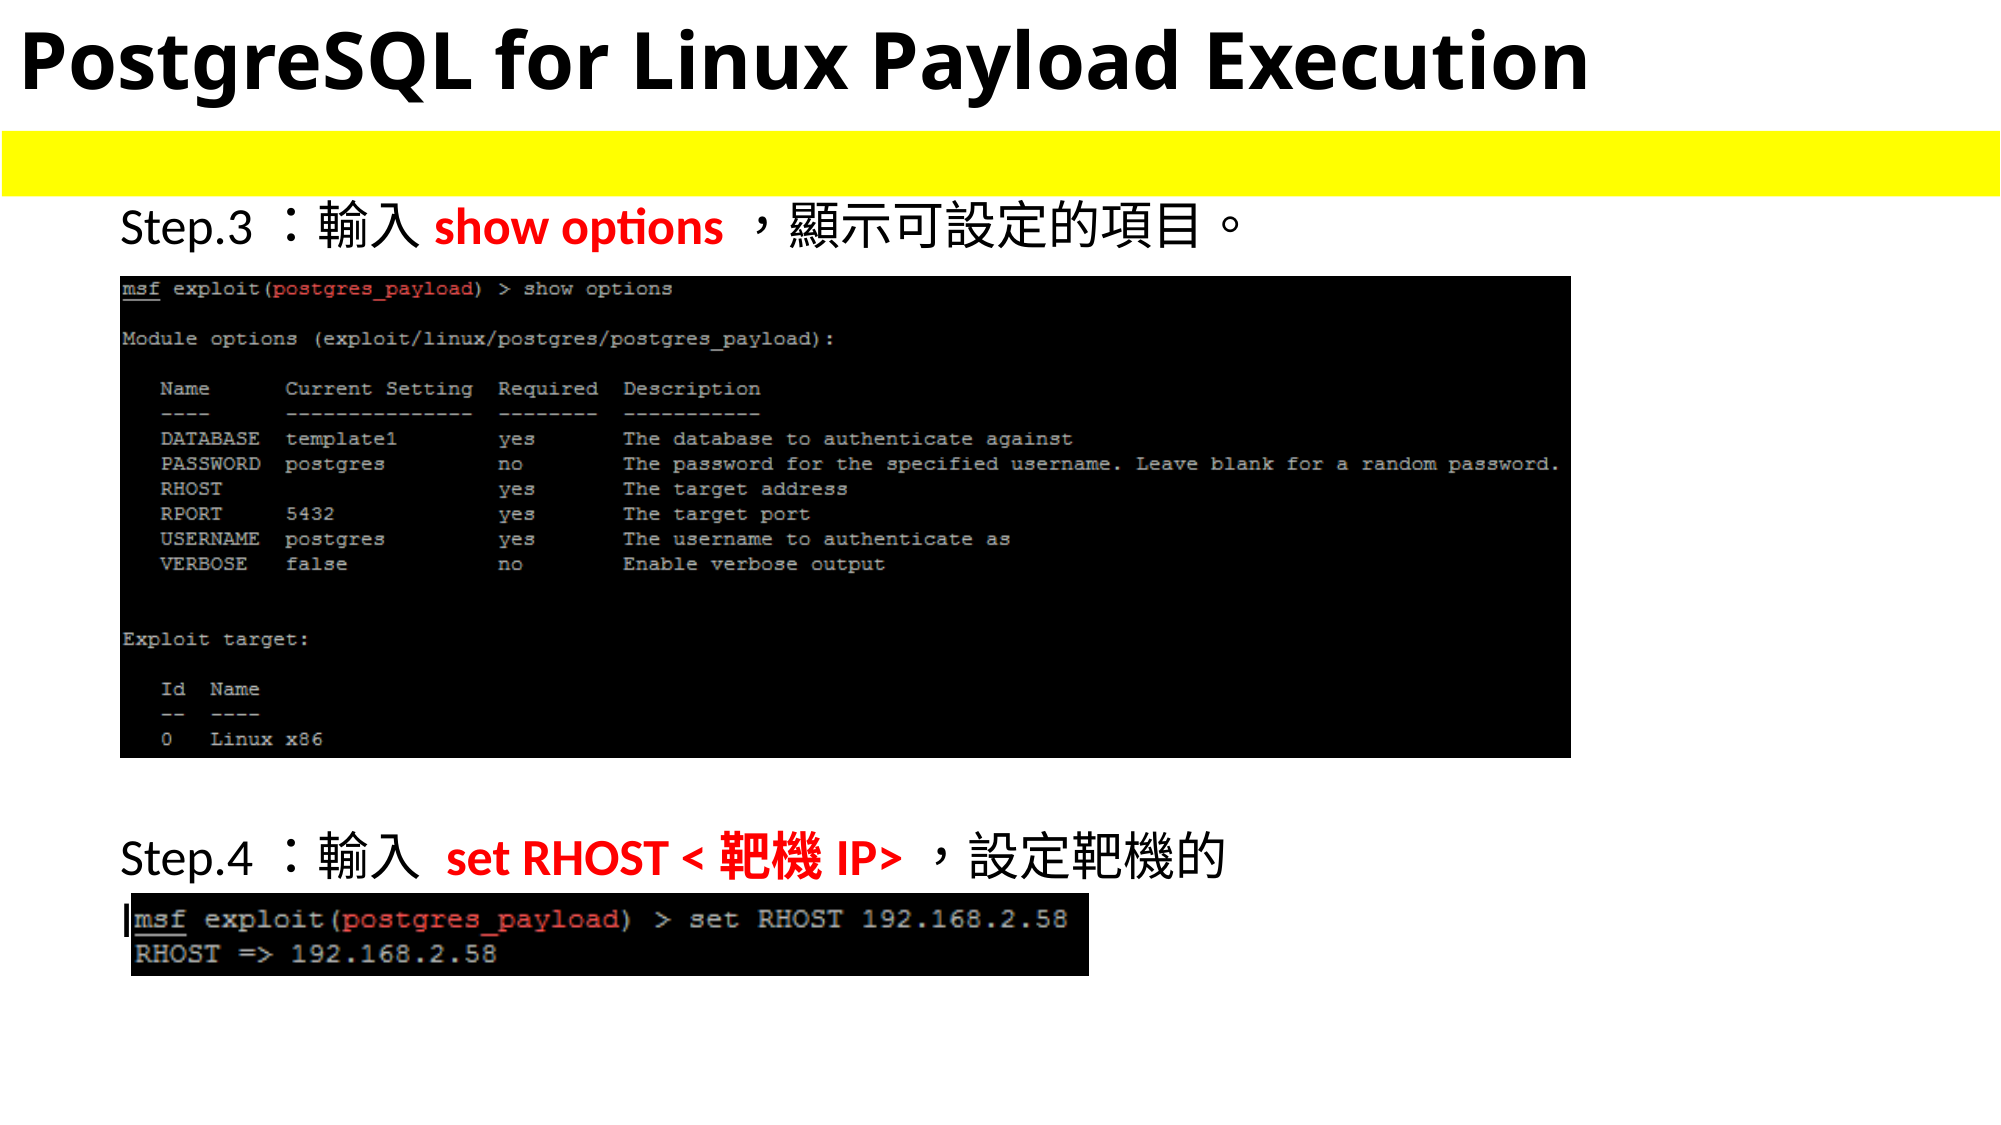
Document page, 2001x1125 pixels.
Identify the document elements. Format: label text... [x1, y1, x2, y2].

text_box Step.4：輸入 set RHOST <靶機IP>，設定靶機的IP。 [105, 815, 1289, 956]
text_box PostgreSQL for Linux Payload Execution [3, 2, 1608, 113]
picture [131, 893, 1089, 977]
text_box Step.3：輸入show options，顯示可設定的項目。 [105, 184, 1410, 262]
picture [120, 276, 1571, 758]
text_box [1, 130, 2000, 197]
